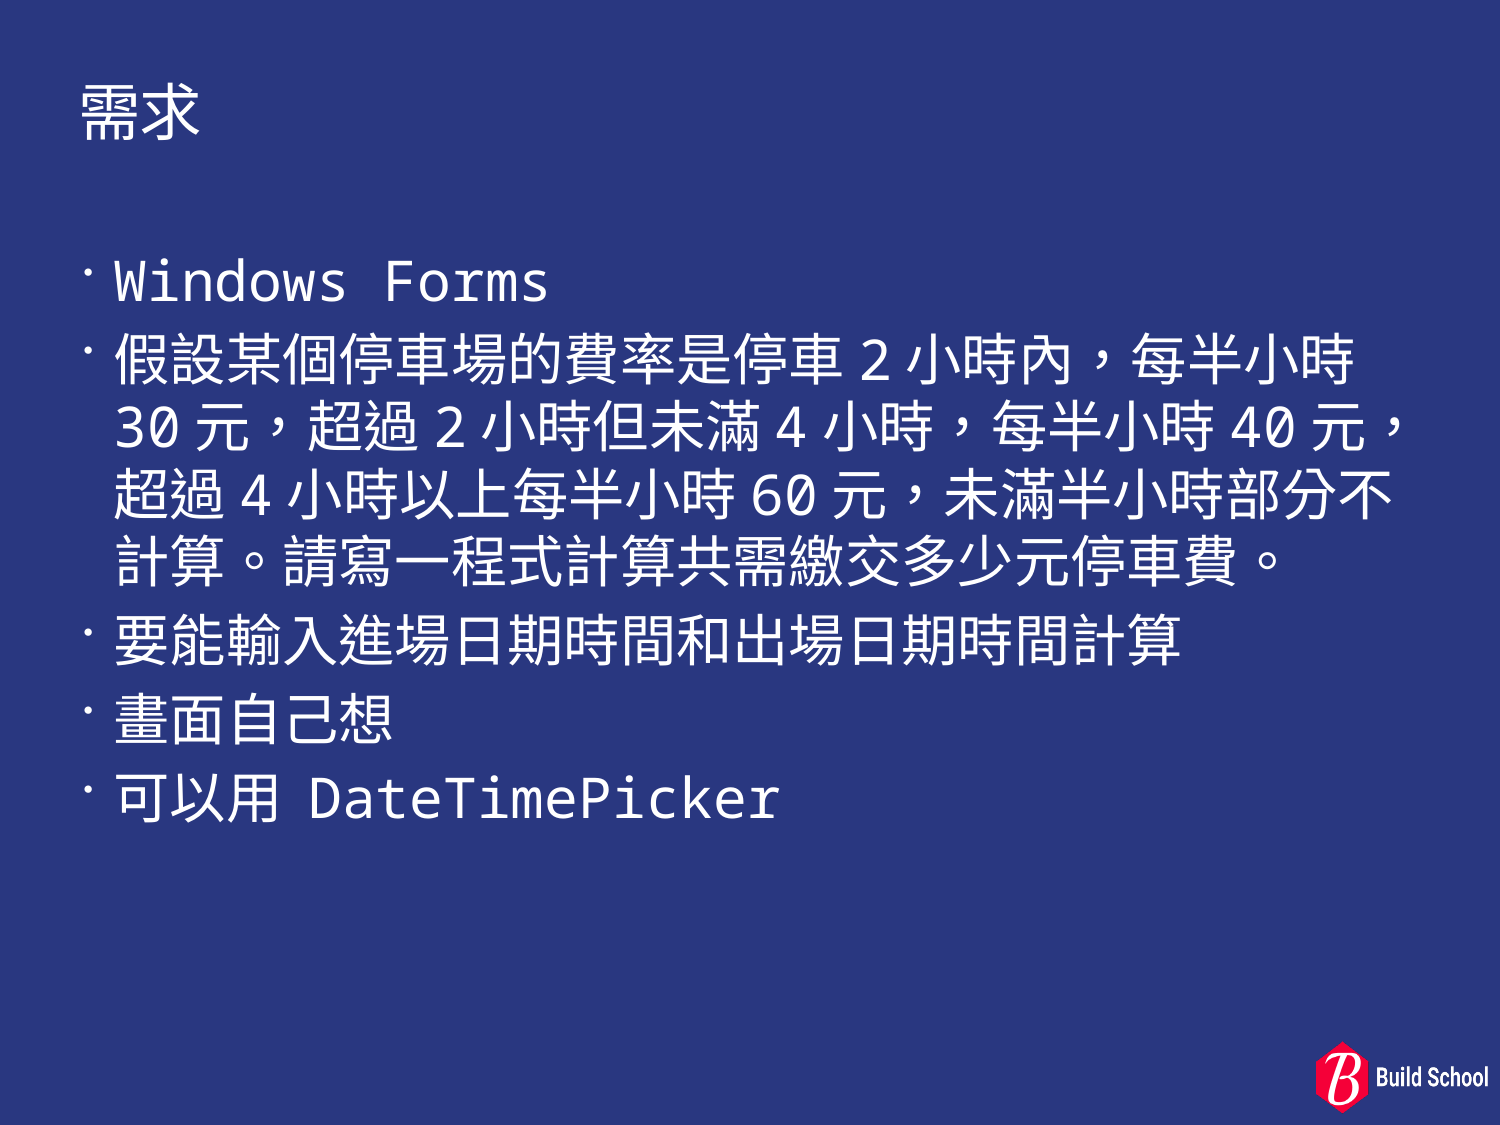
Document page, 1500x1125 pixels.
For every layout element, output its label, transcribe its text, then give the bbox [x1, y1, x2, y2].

title 需求 [63, 73, 1436, 197]
list Windows Forms 假設某個停車場的費率是停車2小時內，每半小時30元，超過2小時但未滿4小時，每半小時40元，超過4小時以上每半小時60元，未滿半小時部分不計算。請寫一程式計算共需繳交多少元停車費。 要能輸入進場日期時間和出場日期時間計算 畫面自己想 可以用 DateTimePicker [63, 237, 1436, 1006]
picture [1316, 1041, 1488, 1114]
